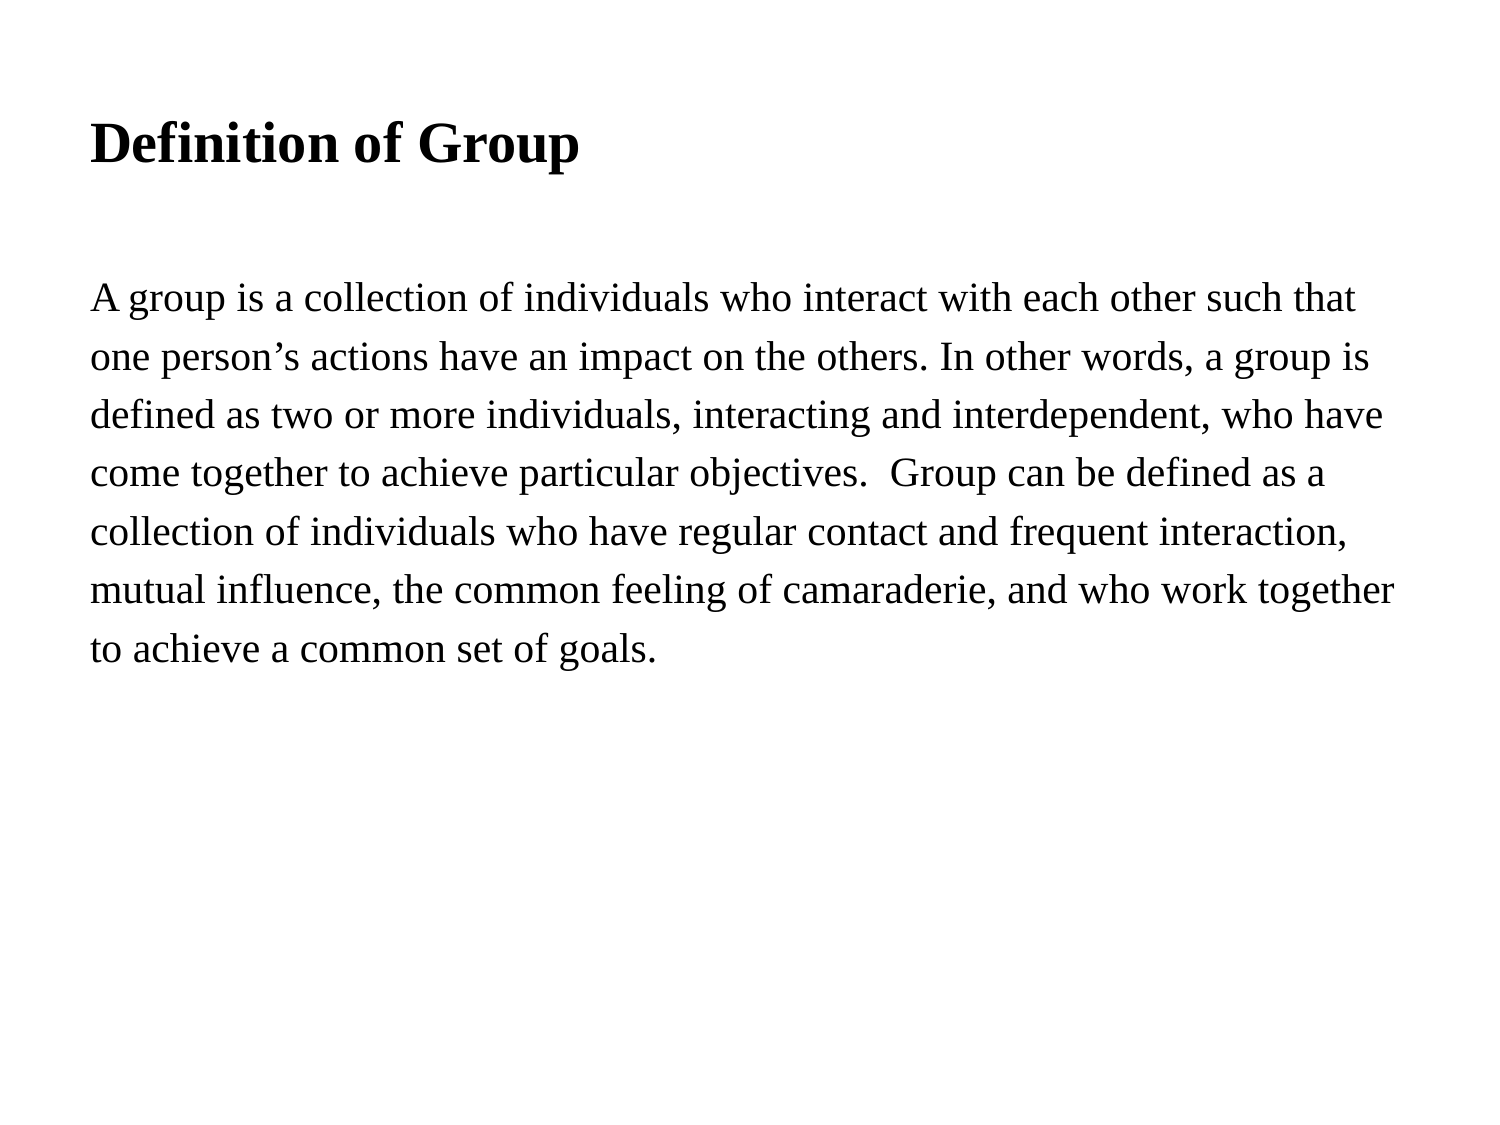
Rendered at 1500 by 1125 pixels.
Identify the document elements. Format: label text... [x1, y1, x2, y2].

title Definition of Group [75, 45, 1425, 233]
list A group is a collection of individuals who interact with each other such that one person’s actions have an impact on the others. In other words, a group is defined as two or more individuals, interacting and interdependent, who have come together to achieve particular objectives. Group can be defined as a collection of individuals who have regular contact and frequent interaction, mutual influence, the common feeling of camaraderie, and who work together to achieve a common set of goals. [75, 262, 1425, 1005]
